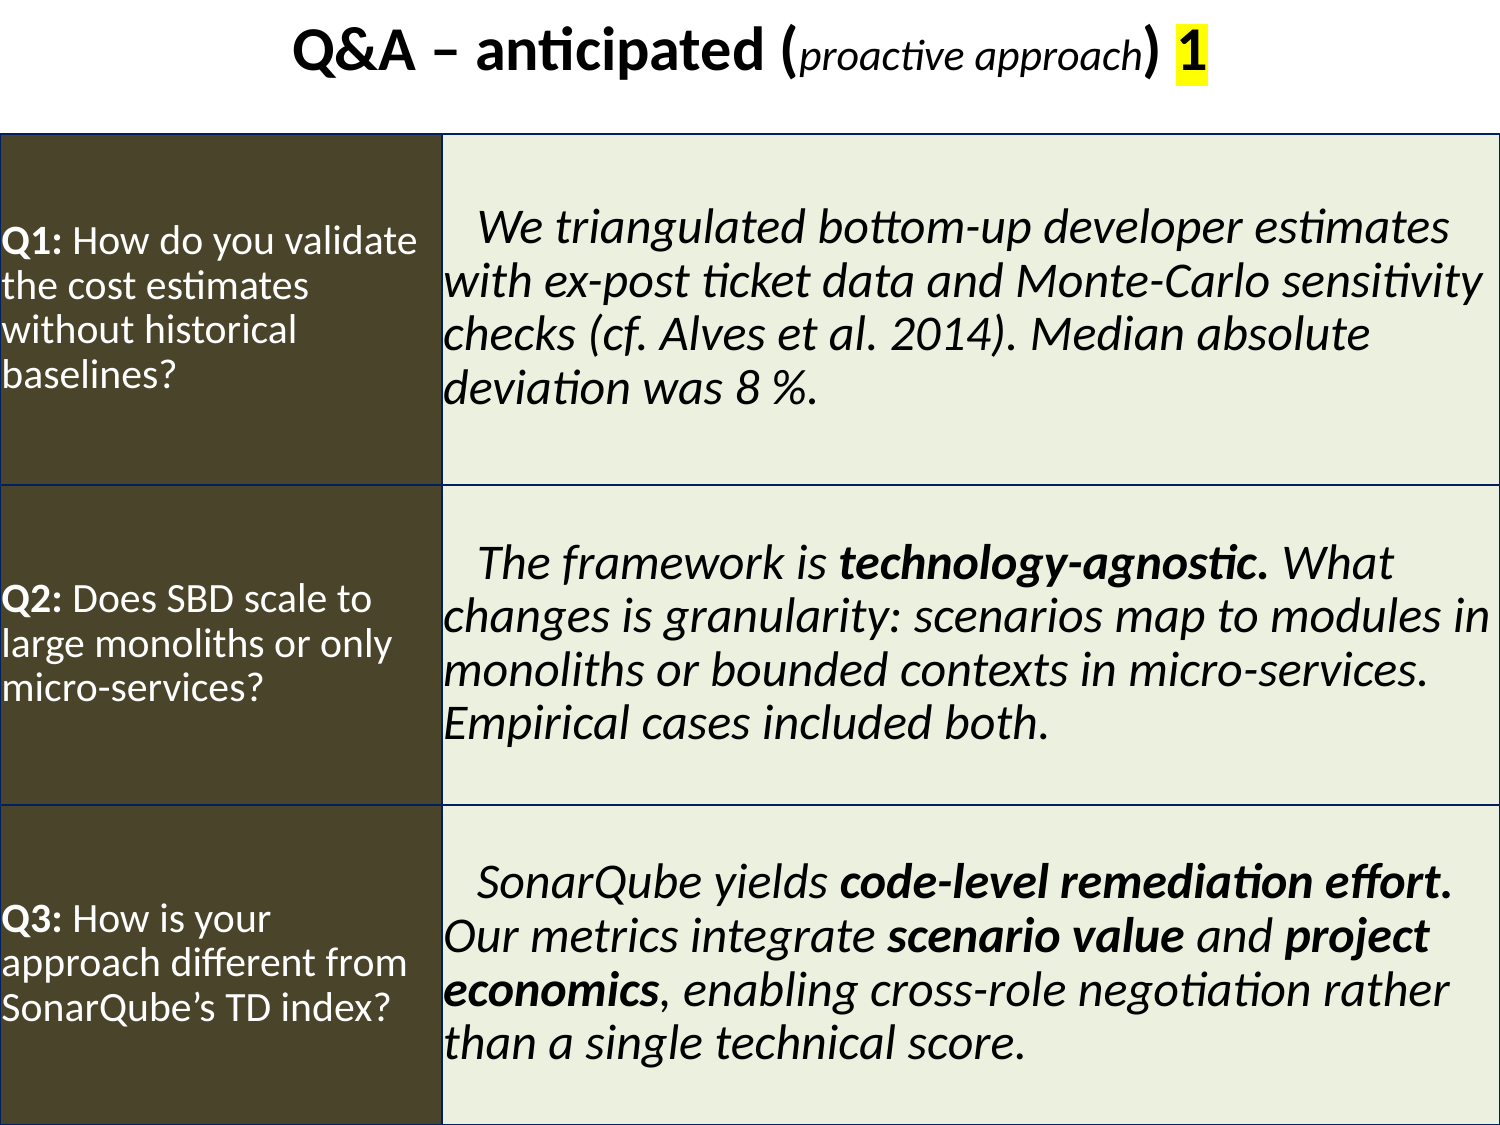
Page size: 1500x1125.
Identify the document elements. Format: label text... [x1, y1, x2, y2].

table_header We triangulated bottom-up developer estimates with ex-post ticket data and Monte-Carlo sensitivity checks (cf. Alves et al. 2014). Median absolute deviation was 8 %. [443, 135, 1499, 484]
table_cell SonarQube yields code-level remediation effort. Our metrics integrate scenario value and project economics, enabling cross-role negotiation rather than a single technical score. [443, 806, 1499, 1124]
table_cell Q3: How is your approach different from SonarQube’s TD index? [1, 806, 441, 1124]
table_header Q1: How do you validate the cost estimates without historical baselines? [1, 135, 441, 484]
table_cell Q2: Does SBD scale to large monoliths or only micro-services? [1, 486, 441, 804]
title Q&A – anticipated (proactive approach) 1 [0, 0, 1500, 91]
table_cell The framework is technology-agnostic. What changes is granularity: scenarios map to modules in monoliths or bounded contexts in micro-services. Empirical cases included both. [443, 486, 1499, 804]
